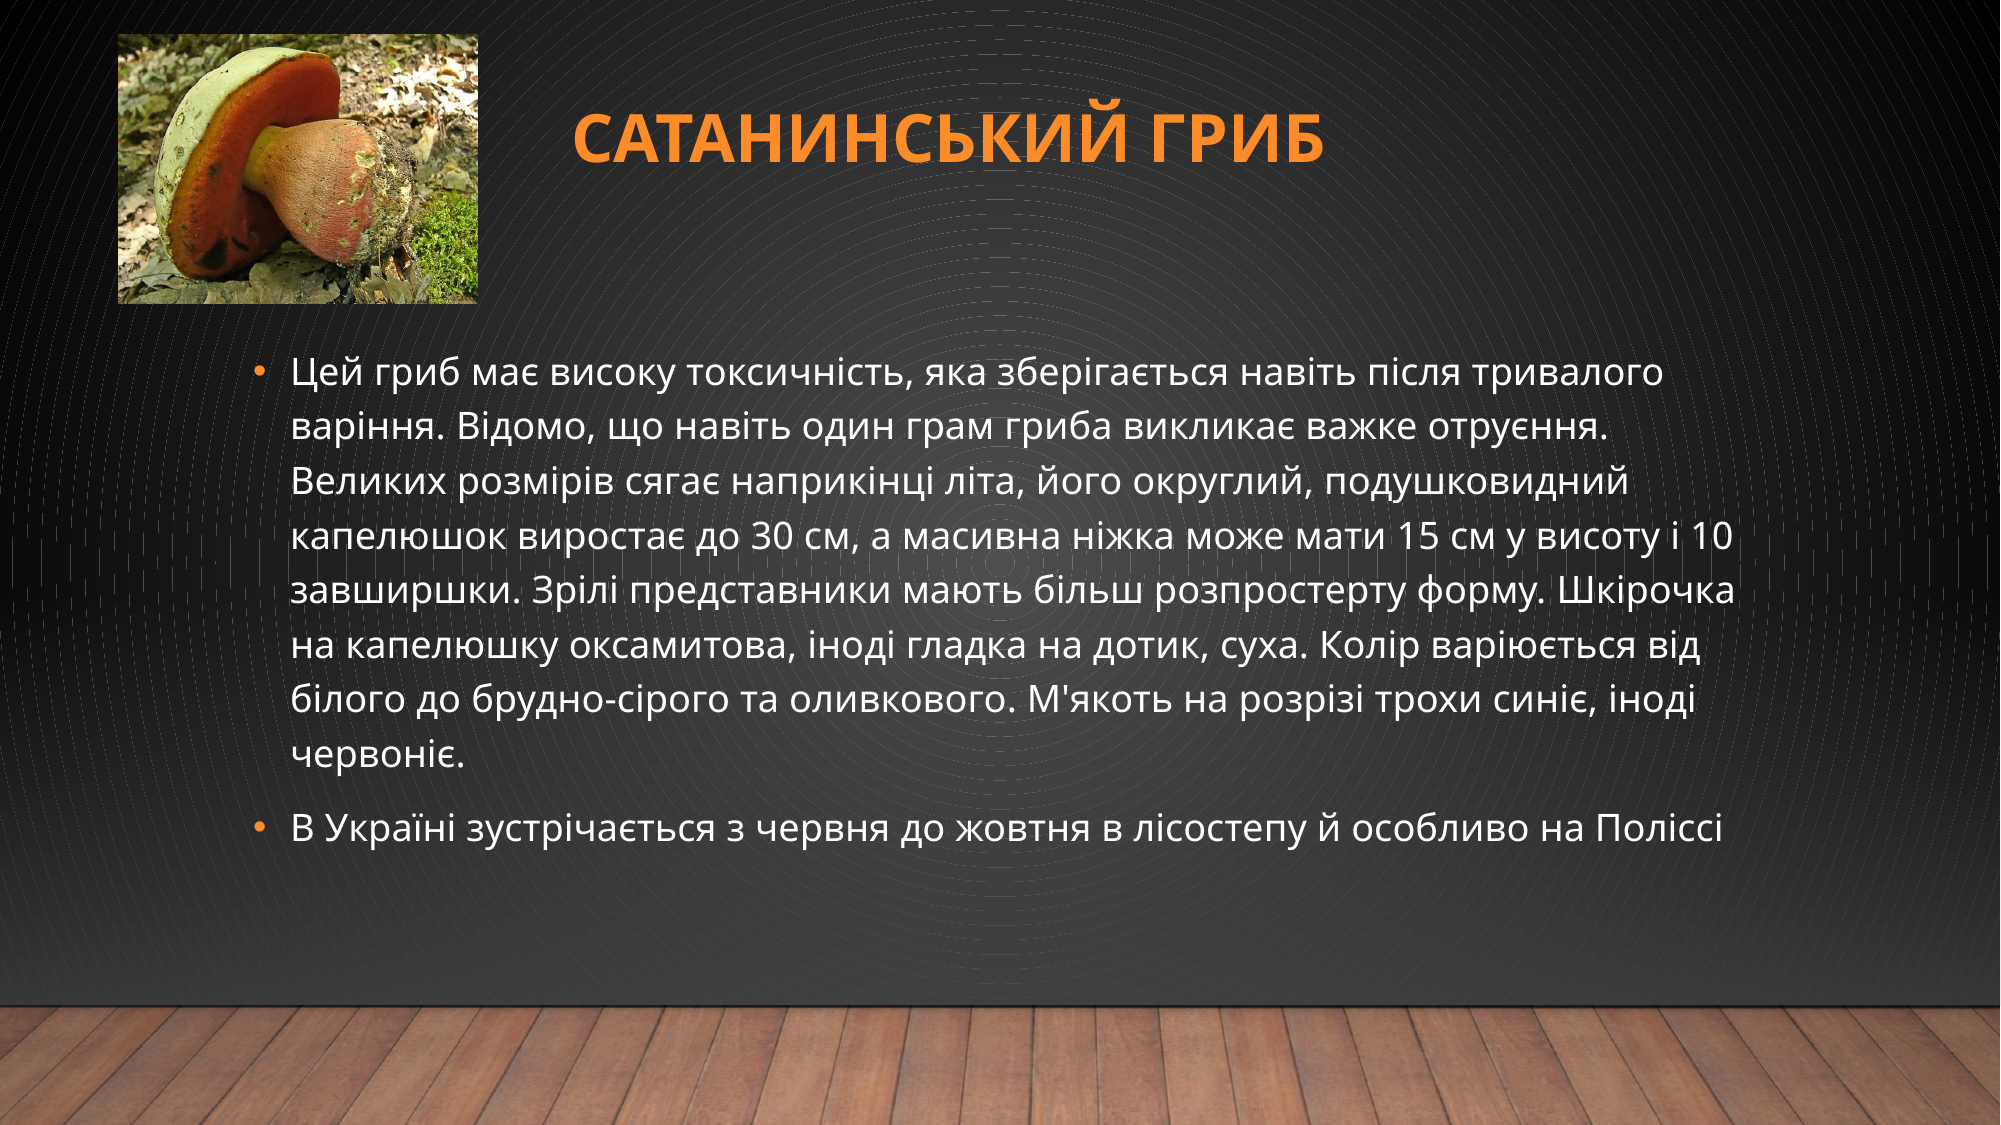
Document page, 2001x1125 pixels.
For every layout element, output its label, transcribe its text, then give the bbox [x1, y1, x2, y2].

title Сатанинський гриб [478, 94, 1712, 267]
picture [0, 1005, 2000, 1125]
picture [118, 34, 478, 304]
list Цей гриб має високу токсичність, яка зберігається навіть після тривалого варіння. Відомо, що навіть один грам гриба викликає важке отруєння. Великих розмірів сягає наприкінці літа, його округлий, подушковидний капелюшок виростає до 30 см, а масивна ніжка може мати 15 см у висоту і 10 завширшки. Зрілі представники мають більш розпростерту форму. Шкірочка на капелюшку оксамитова, іноді гладка на дотик, суха. Колір варіюється від білого до брудно-сірого та оливкового. М'якоть на розрізі трохи синіє, іноді червоніє. В Україні зустрічається з червня до жовтня в лісостепу й особливо на Поліссі [238, 330, 1763, 897]
